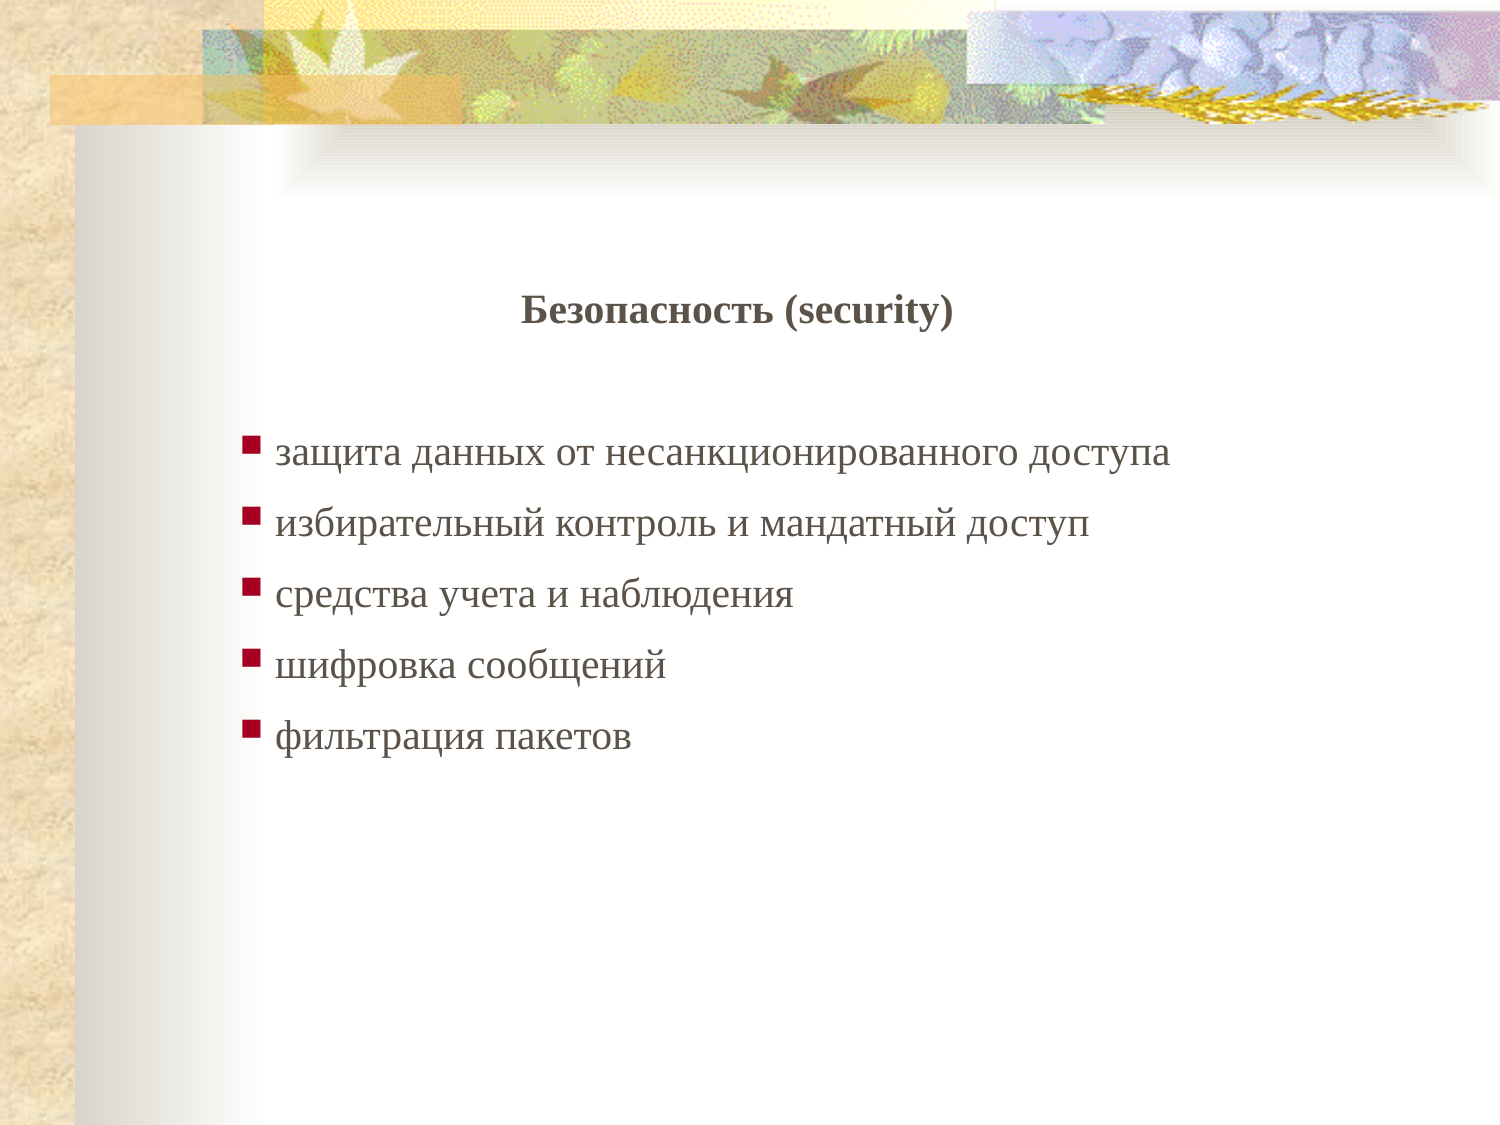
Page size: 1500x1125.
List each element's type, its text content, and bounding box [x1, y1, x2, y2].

text_box Безопасность (security) защита данных от несанкционированного доступа избирательный контроль и мандатный доступ средства учета и наблюдения шифровка сообщений фильтрация пакетов [225, 274, 1250, 758]
picture [0, 0, 1500, 1125]
